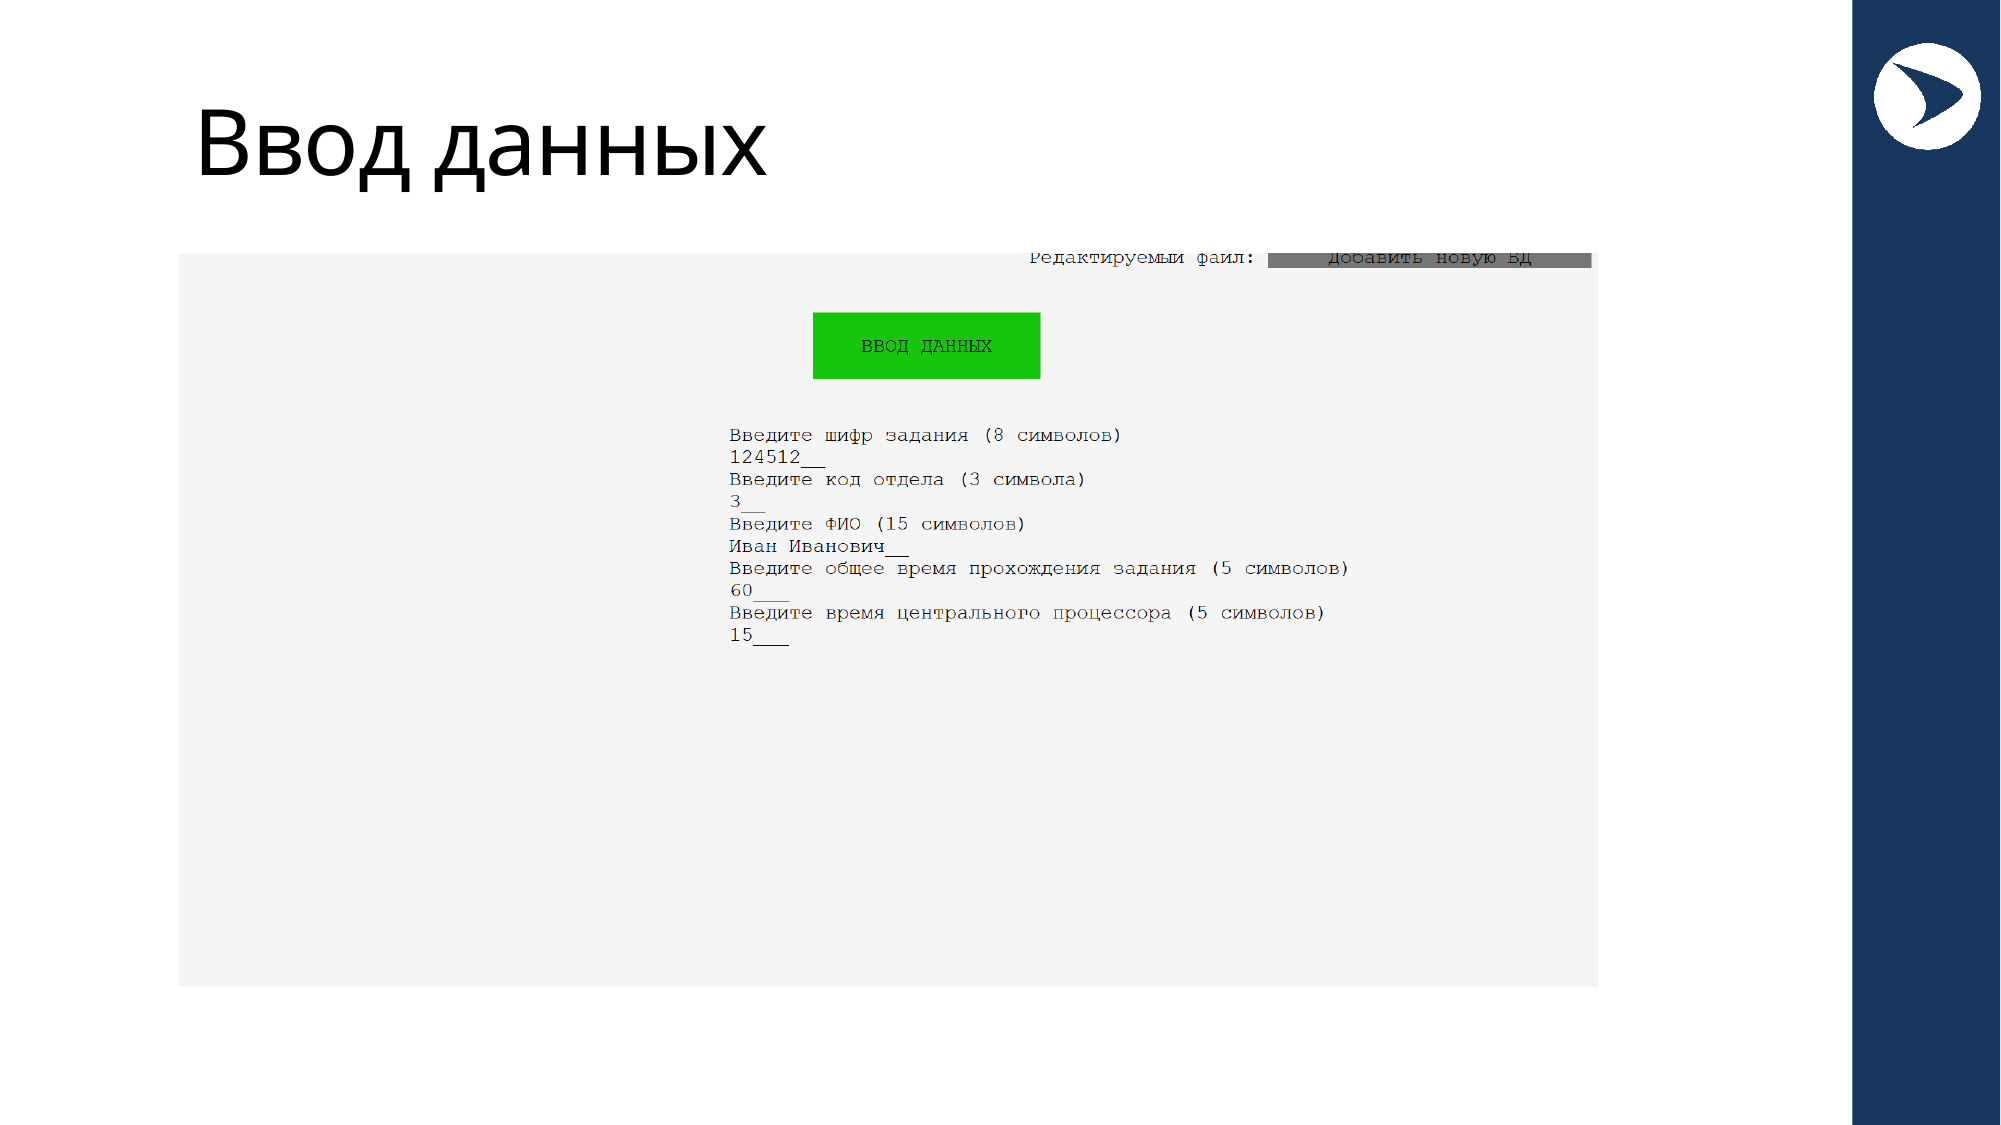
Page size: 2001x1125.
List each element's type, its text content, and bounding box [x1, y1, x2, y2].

picture [1874, 43, 1981, 151]
title Ввод данных [178, 65, 1577, 204]
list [178, 252, 1599, 987]
